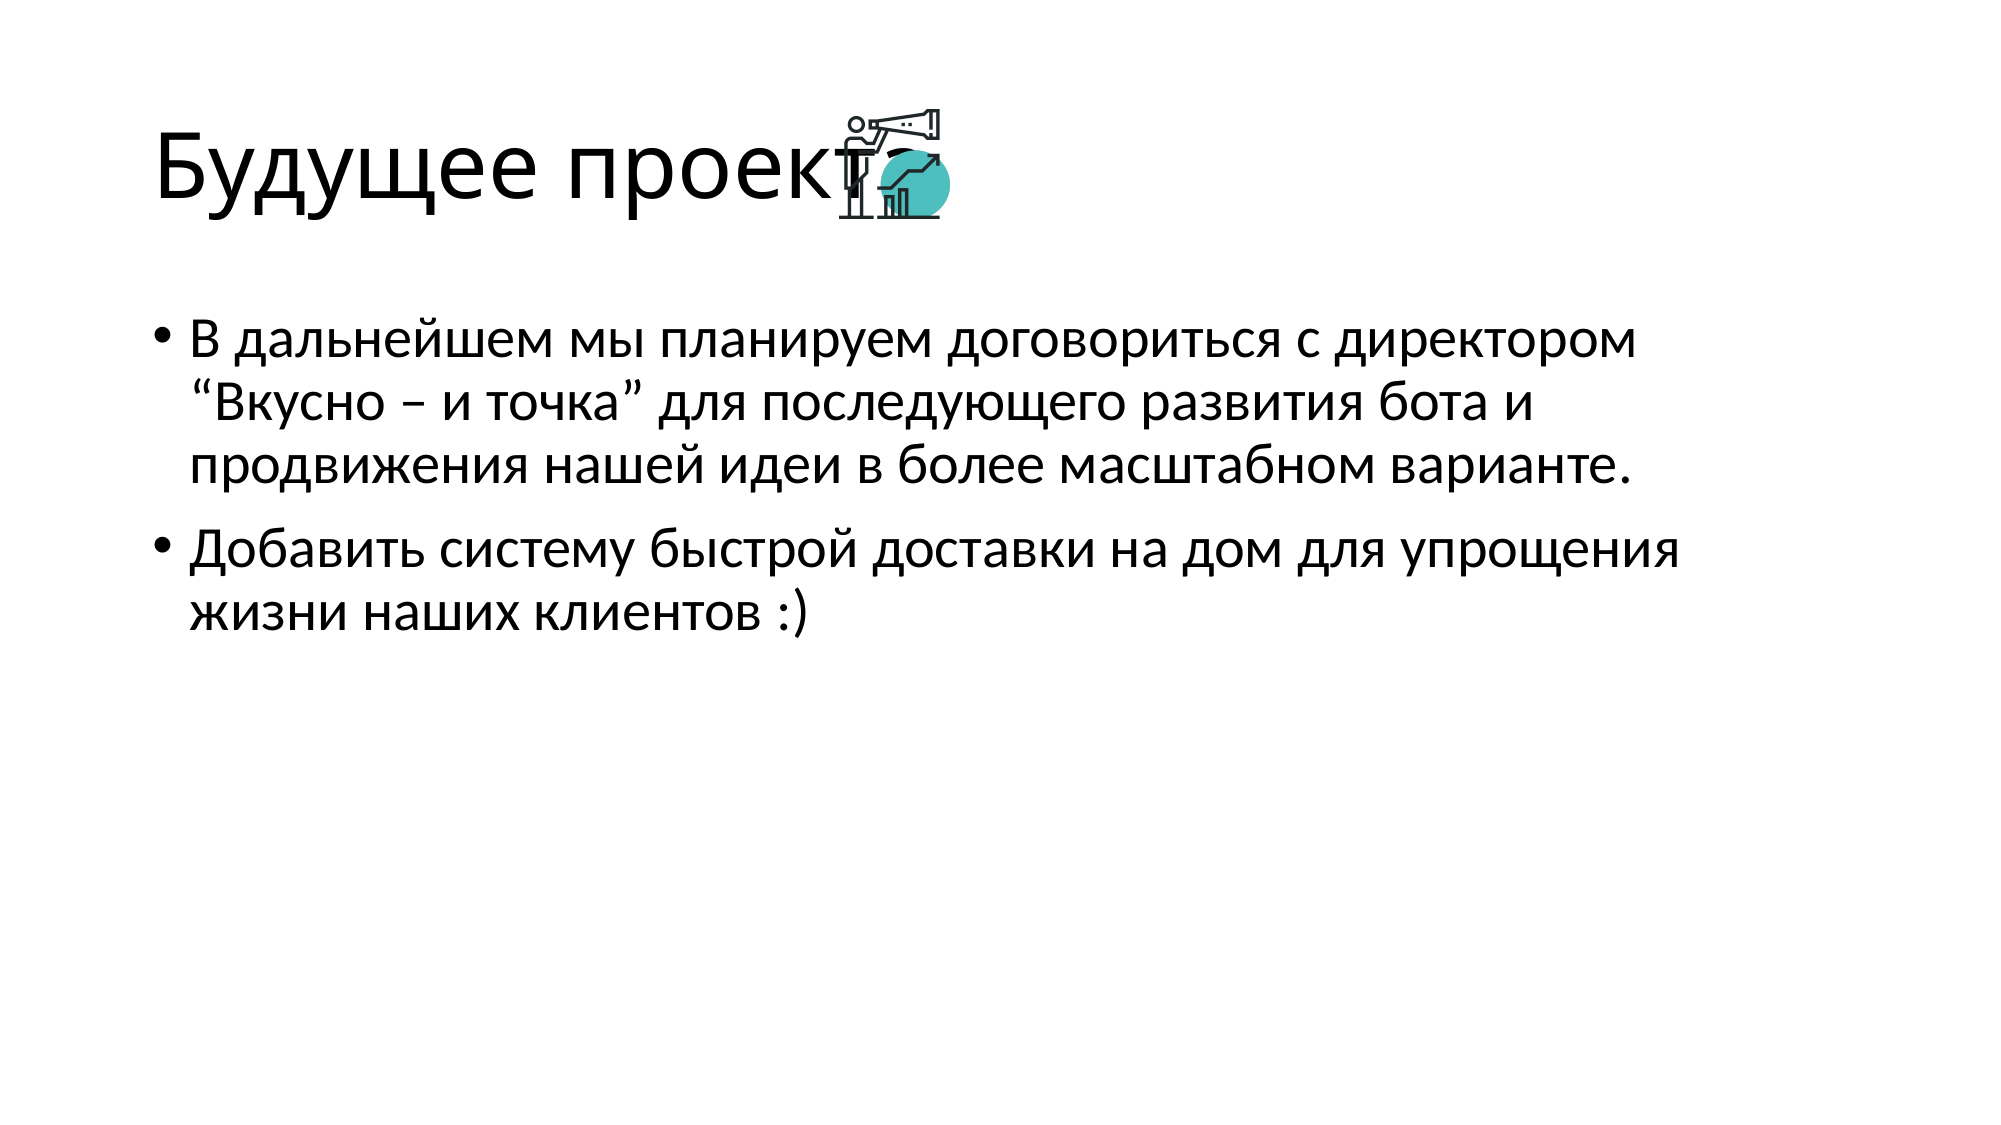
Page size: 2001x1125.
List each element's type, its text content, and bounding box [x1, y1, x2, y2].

title Будущее проекта [137, 59, 1863, 278]
list В дальнейшем мы планируем договориться с директором “Вкусно – и точка” для последующего развития бота и продвижения нашей идеи в более масштабном варианте. Добавить систему быстрой доставки на дом для упрощения жизни наших клиентов :) [137, 299, 1863, 1014]
picture [839, 109, 950, 219]
